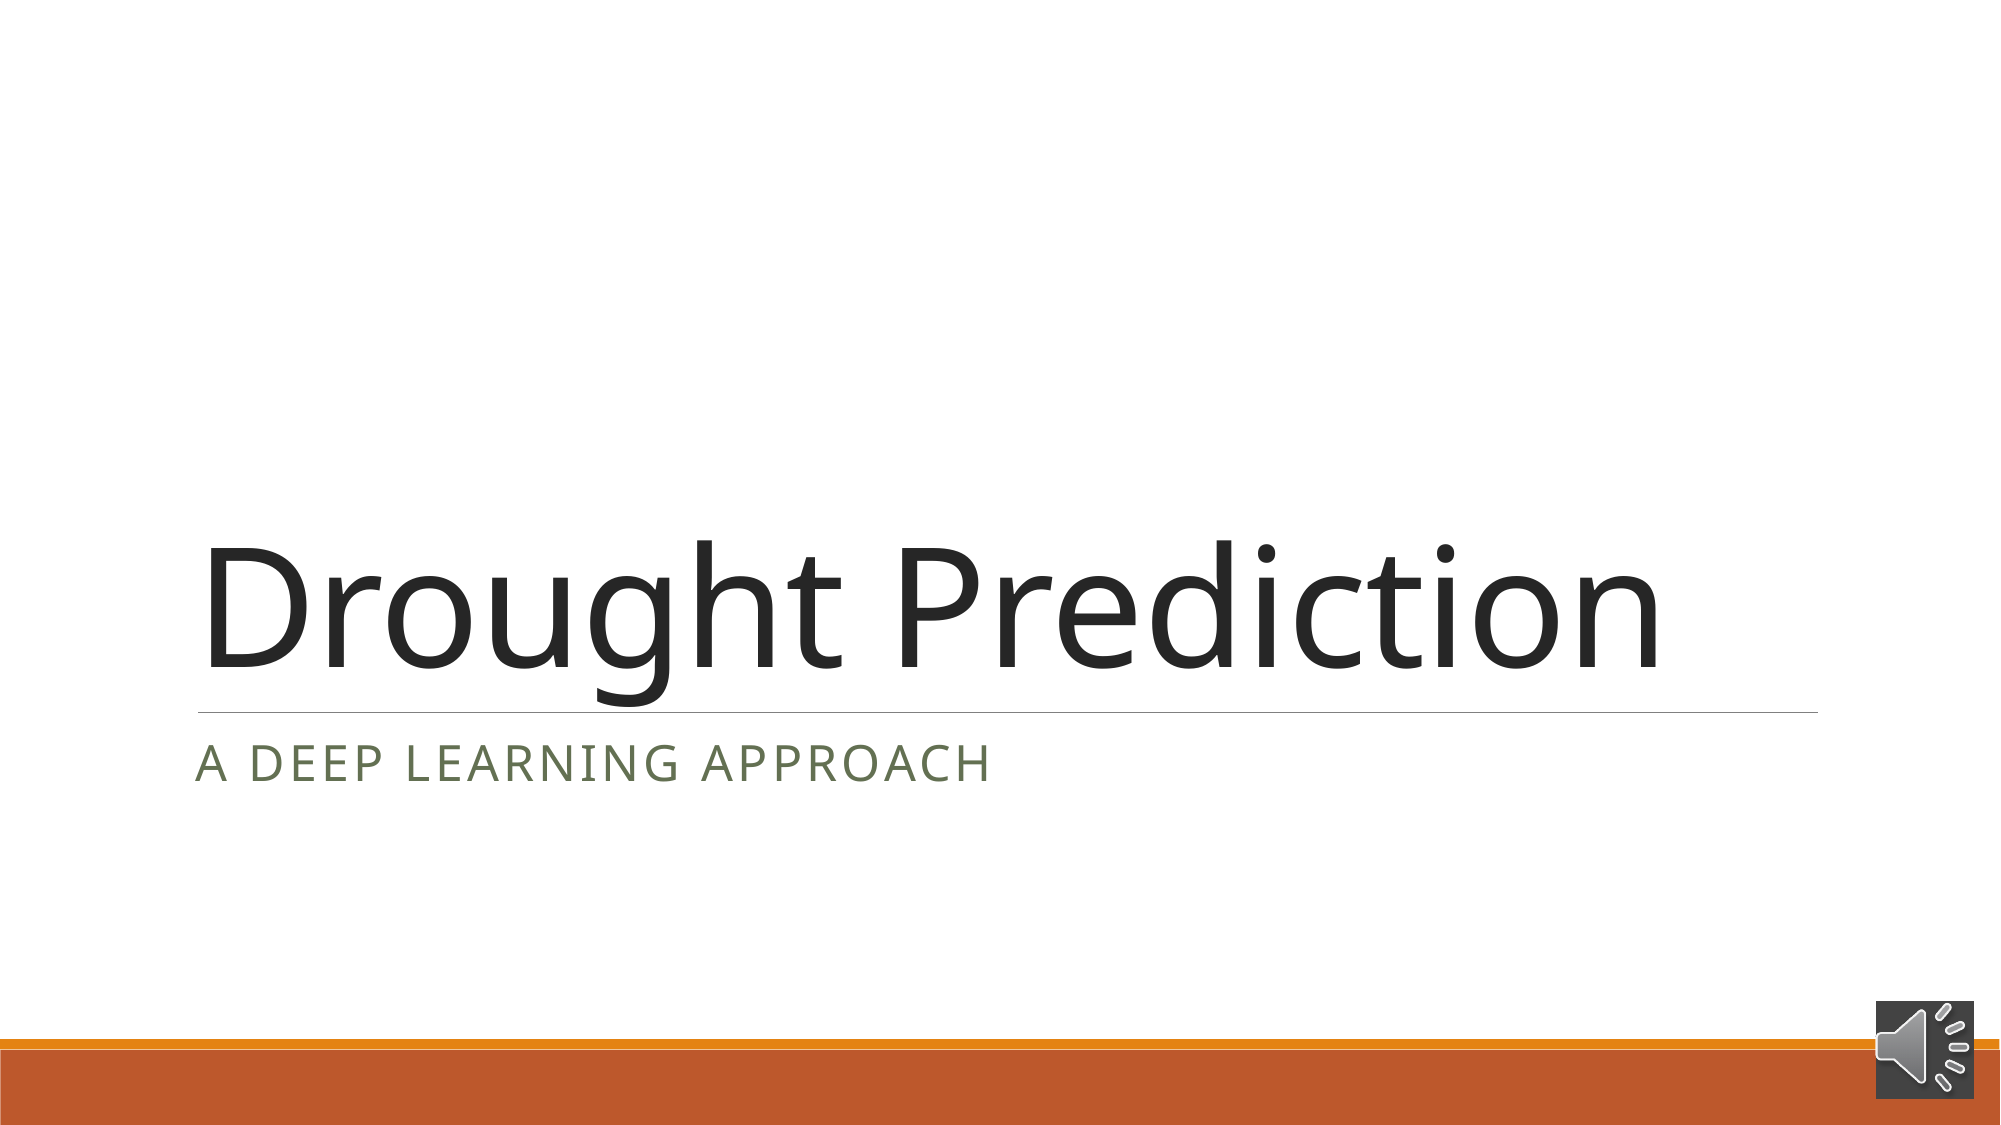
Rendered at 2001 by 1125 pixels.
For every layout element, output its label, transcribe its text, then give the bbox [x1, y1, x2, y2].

subtitle A Deep LEARNING APPROACH [180, 730, 1831, 919]
title Drought Prediction [180, 124, 1830, 710]
picture [1874, 999, 1976, 1101]
